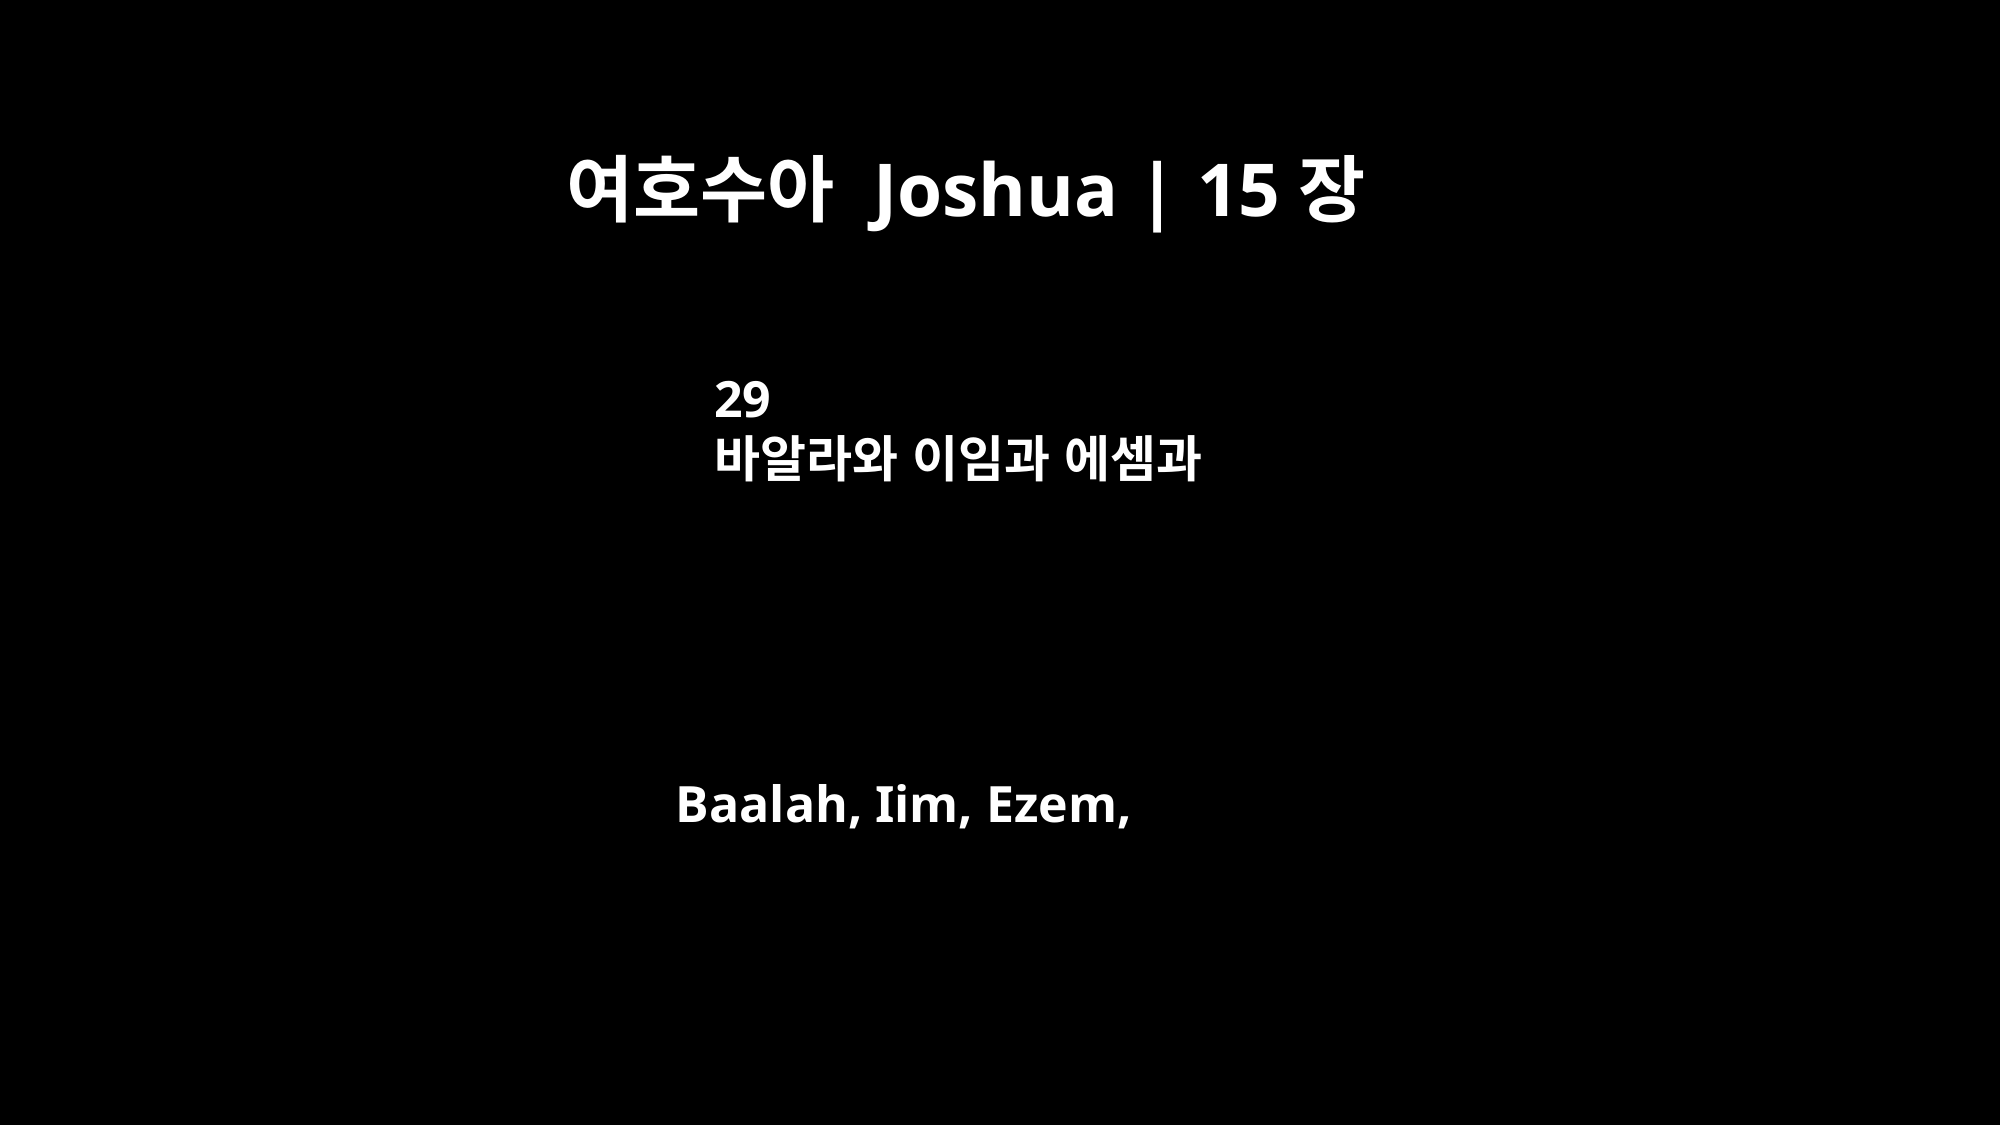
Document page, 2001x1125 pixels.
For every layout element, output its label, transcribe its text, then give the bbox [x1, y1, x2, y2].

text_box 여호수아 Joshua | 15장 [551, 136, 1381, 239]
text_box Baalah, Iim, Ezem, [661, 764, 1147, 840]
text_box 29 바알라와 이임과 에셈과 [699, 359, 1218, 495]
